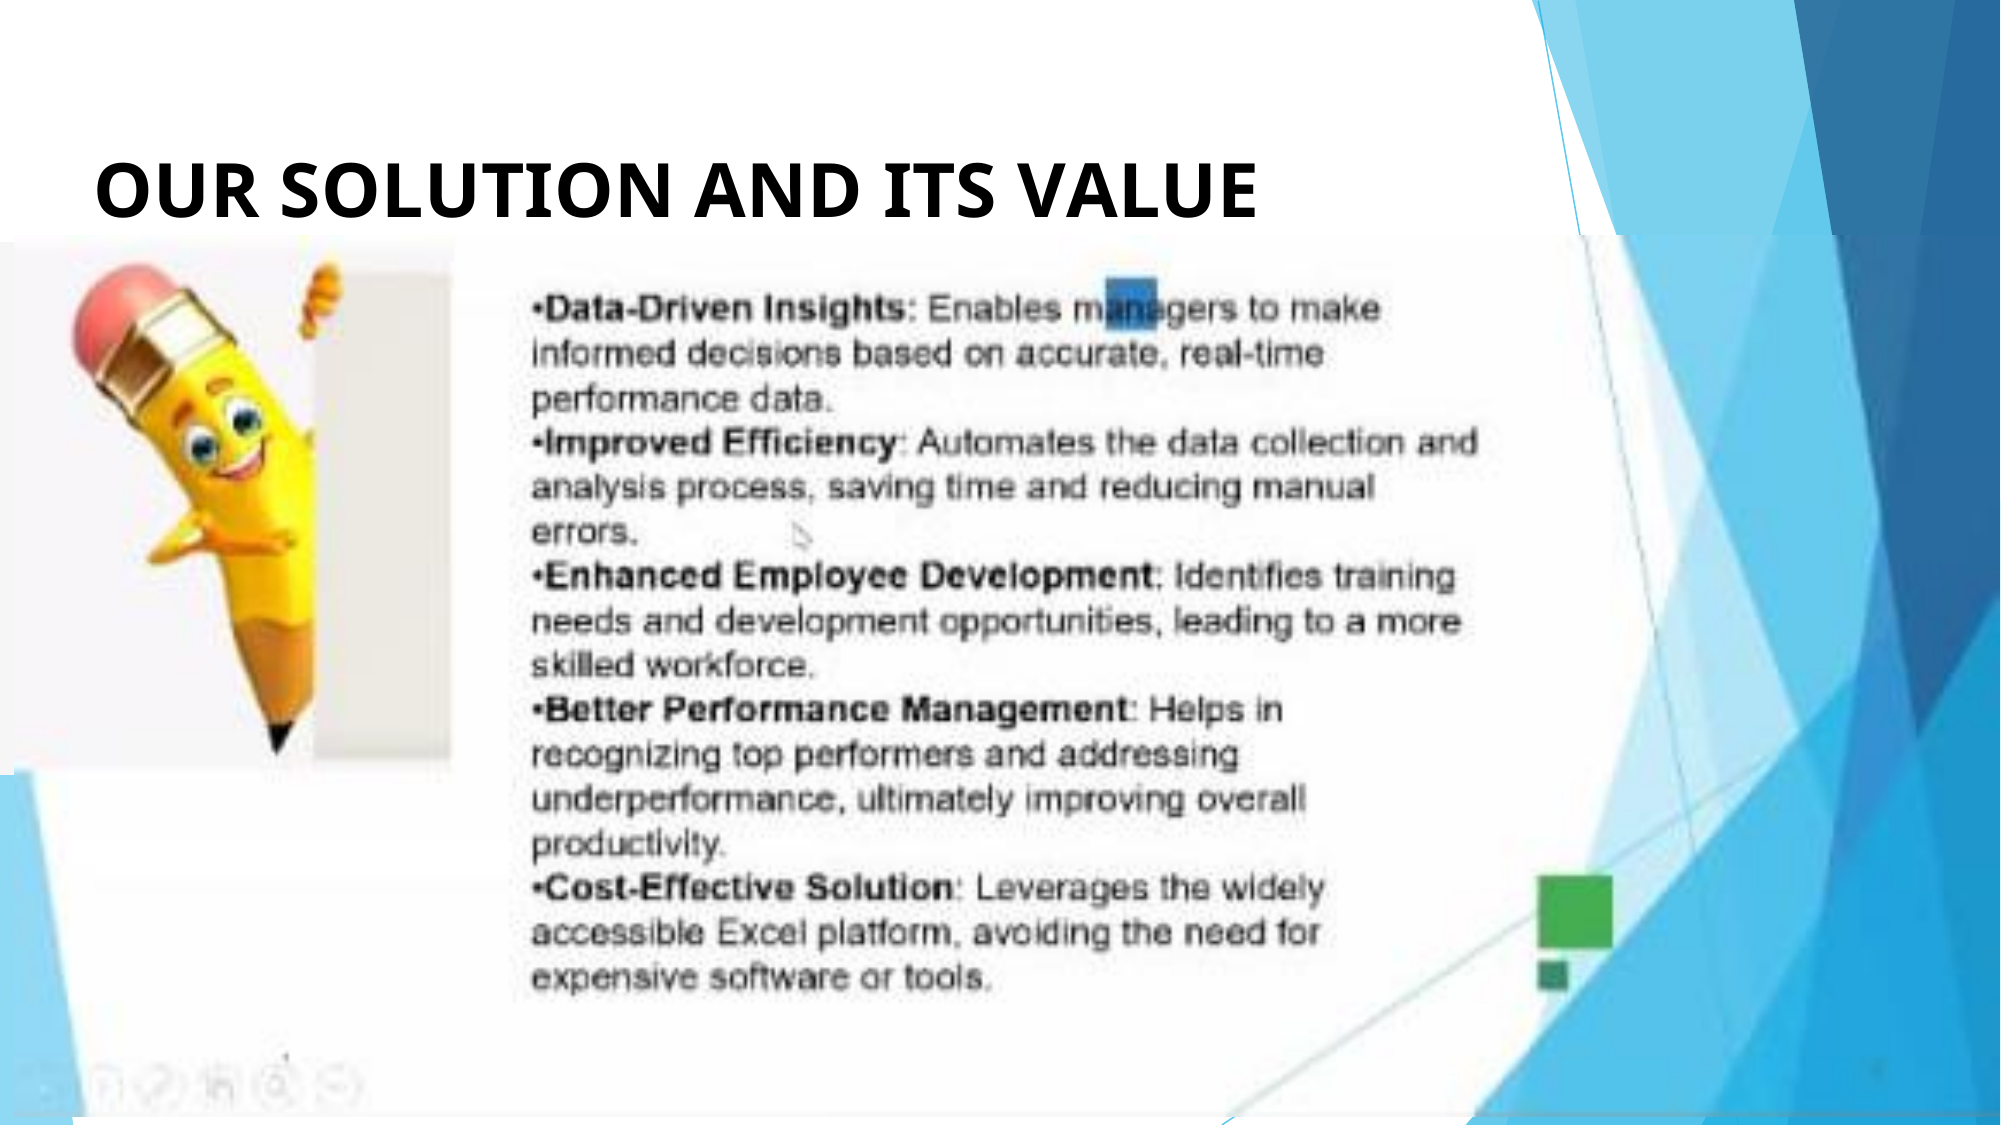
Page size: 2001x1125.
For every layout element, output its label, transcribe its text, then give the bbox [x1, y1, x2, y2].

title OUR SOLUTION AND ITS VALUE PROPOSITION [91, 140, 1694, 231]
picture [0, 234, 2000, 1117]
